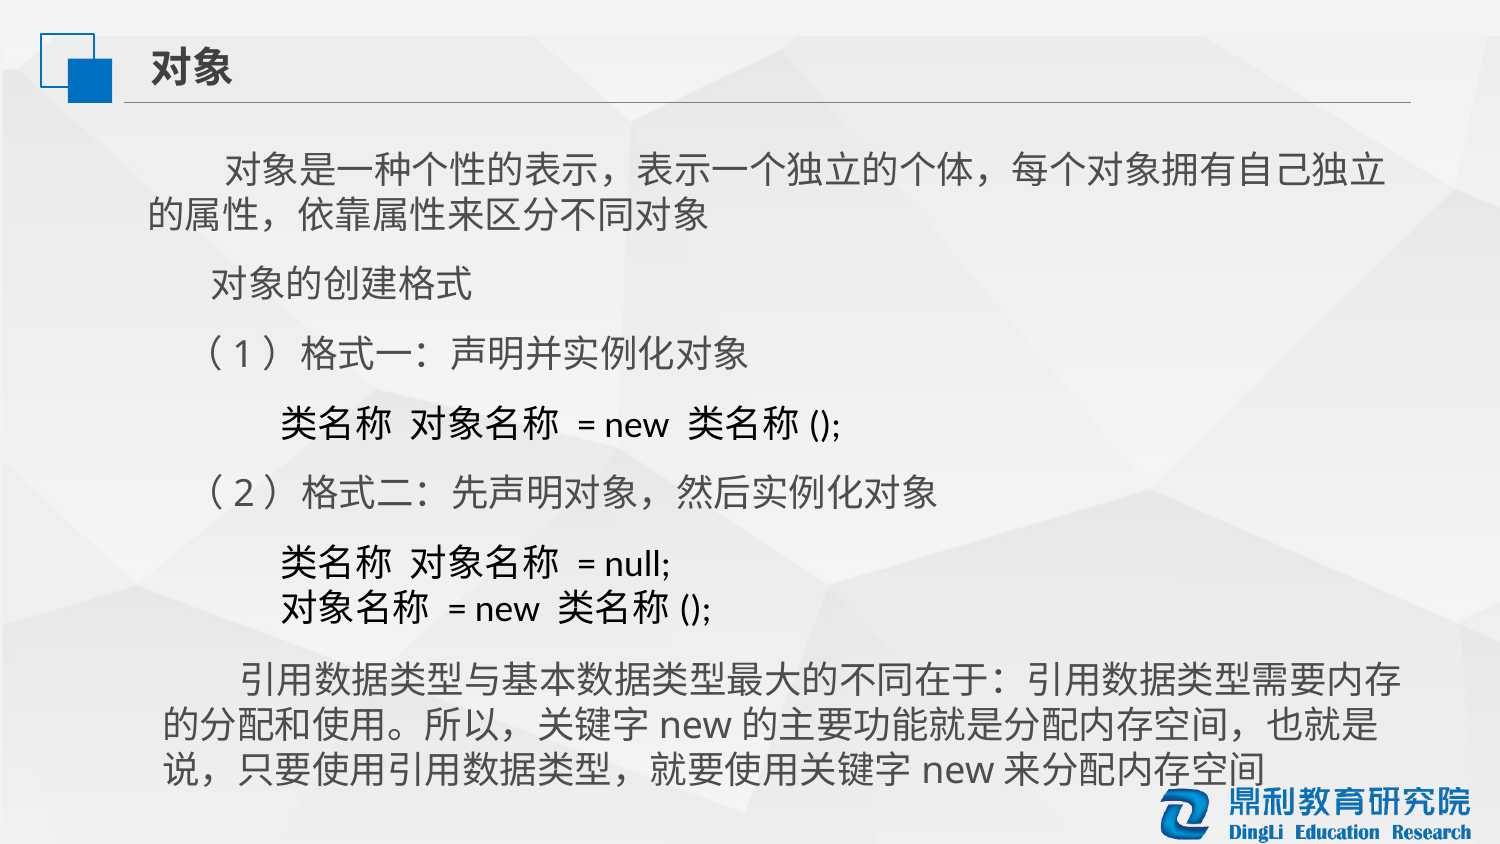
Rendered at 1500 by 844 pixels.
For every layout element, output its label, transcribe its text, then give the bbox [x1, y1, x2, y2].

text_box 类名称 对象名称 = null; 对象名称 = new 类名称(); [265, 531, 1017, 636]
text_box 对象的创建格式 [195, 253, 947, 313]
text_box 类名称 对象名称 = new 类名称(); [265, 392, 1017, 453]
text_box （2）格式二：先声明对象，然后实例化对象 [172, 461, 975, 522]
text_box 对象是一种个性的表示，表示一个独立的个体，每个对象拥有自己独立的属性，依靠属性来区分不同对象 [132, 138, 1435, 244]
text_box 对象 [135, 33, 249, 99]
picture [42, 36, 93, 86]
text_box （1）格式一：声明并实例化对象 [171, 322, 923, 383]
text_box 引用数据类型与基本数据类型最大的不同在于：引用数据类型需要内存的分配和使用。所以，关键字new的主要功能就是分配内存空间，也就是说，只要使用引用数据类型，就要使用关键字new来分配内存空间 [147, 648, 1424, 799]
picture [2, 36, 1500, 844]
